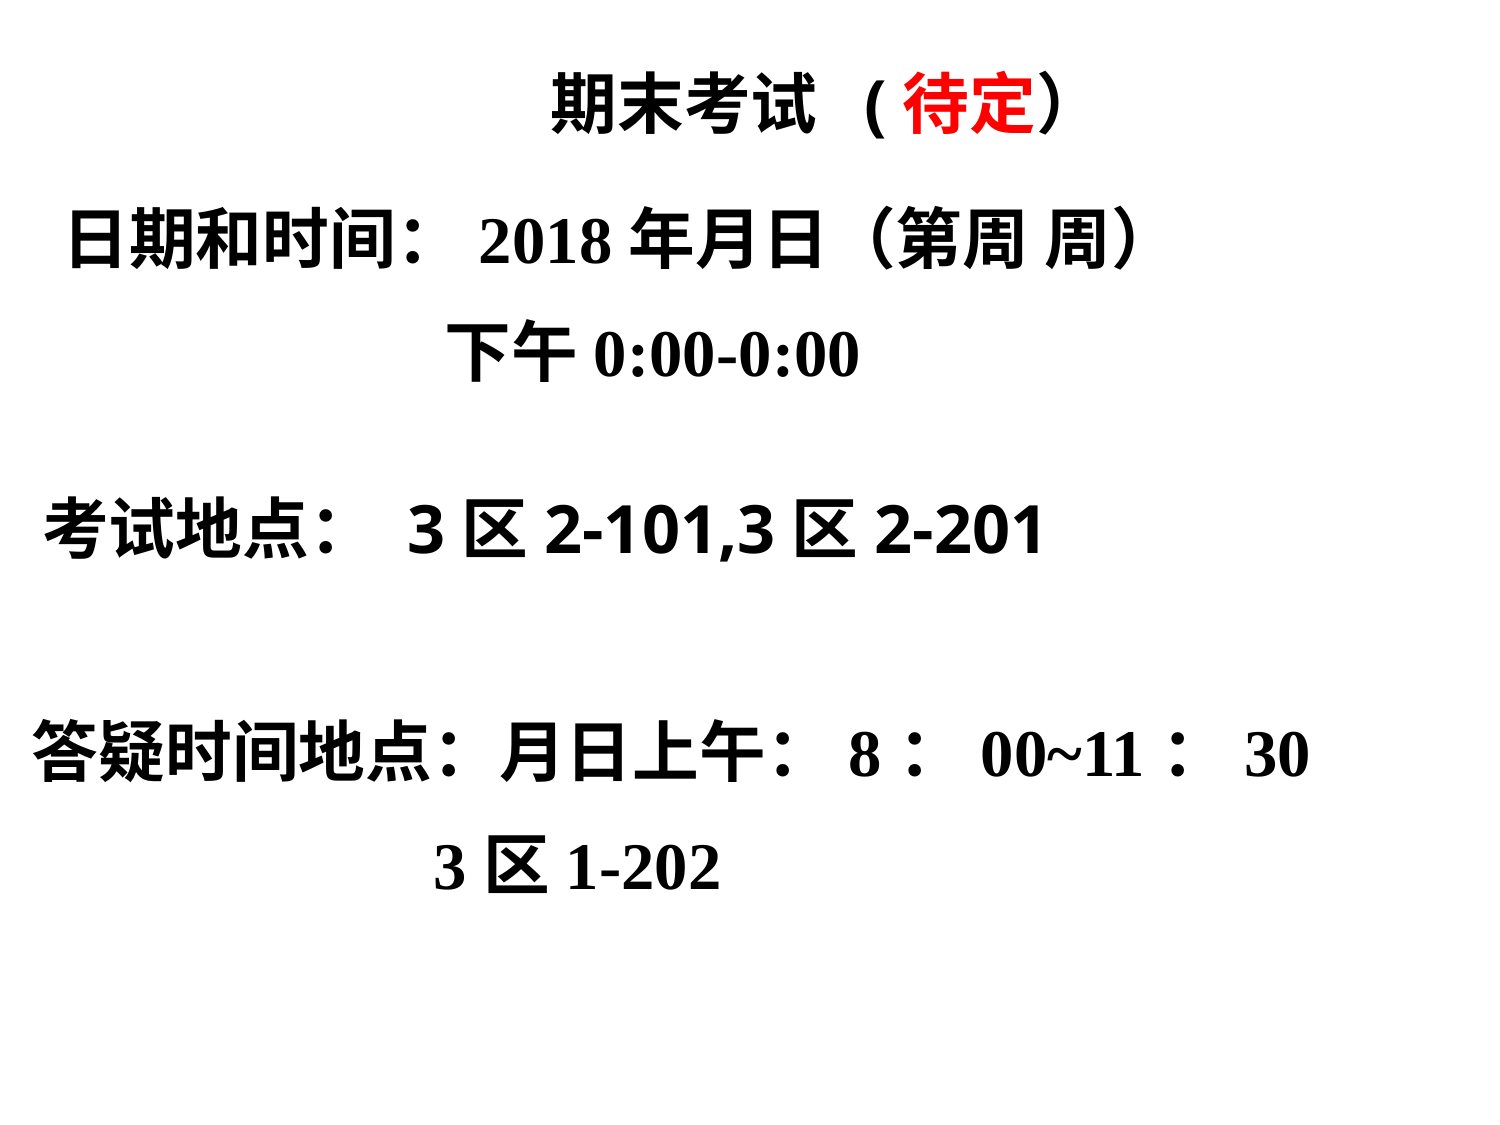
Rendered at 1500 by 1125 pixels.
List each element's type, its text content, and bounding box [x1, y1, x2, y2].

text_box 答疑时间地点：月日上午：8：00~11：30 3区1-202 [17, 701, 1327, 910]
text_box 期末考试 (待定） [535, 54, 1119, 149]
text_box 考试地点： 3区2-101,3区2-201 [27, 479, 1064, 574]
text_box 日期和时间：2018年月日（第周 周） 下午0:00-0:00 [47, 189, 1193, 398]
